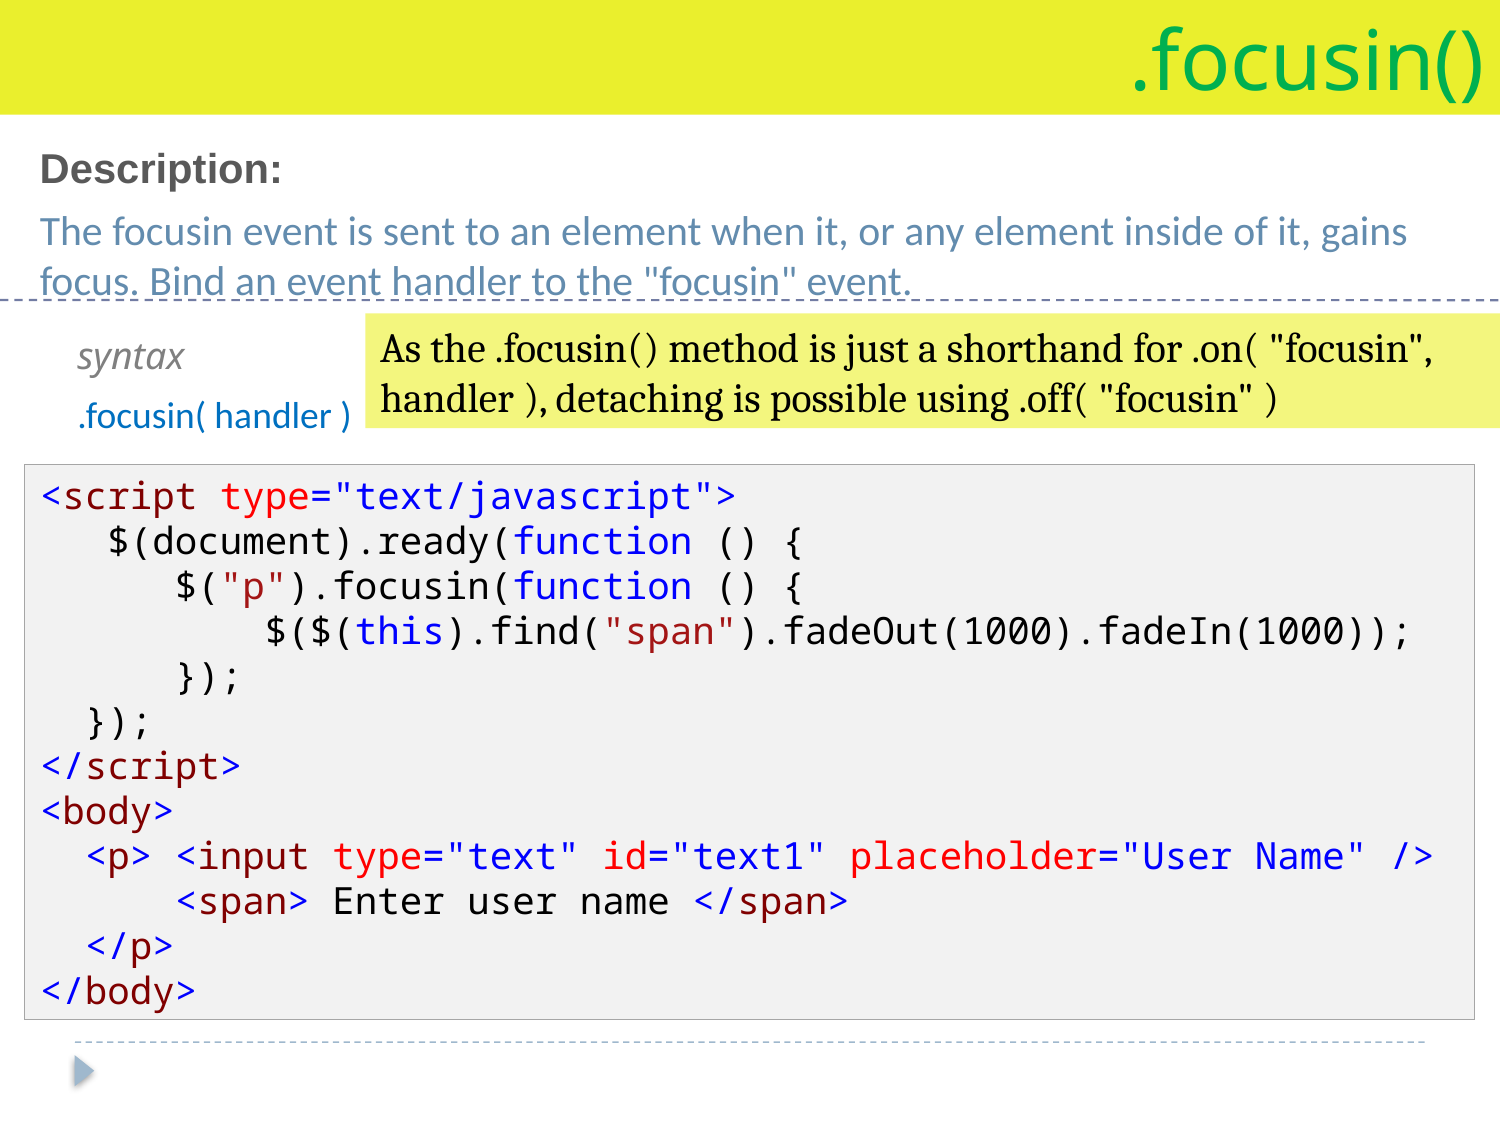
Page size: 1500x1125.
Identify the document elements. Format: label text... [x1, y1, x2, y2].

text_box The focusin event is sent to an element when it, or any element inside of it, gains focus. Bind an event handler to the "focusin" event. [24, 196, 1475, 299]
text_box syntax [62, 324, 365, 385]
text_box Description: [24, 134, 1438, 200]
text_box .focusin() [0, 0, 1500, 115]
text_box As the .focusin() method is just a shorthand for .on( "focusin", handler ), detaching is possible using .off( "focusin" ) [365, 313, 1500, 429]
text_box .focusin( handler ) [62, 385, 1438, 444]
text_box <script type="text/javascript"> $(document).ready(function () { $("p").focusin(function () { $($(this).find("span").fadeOut(1000).fadeIn(1000)); }); }); </script> <body> <p> <input type="text" id="text1" placeholder="User Name" /> <span> Enter user name </span> </p> </body> [24, 464, 1475, 1020]
